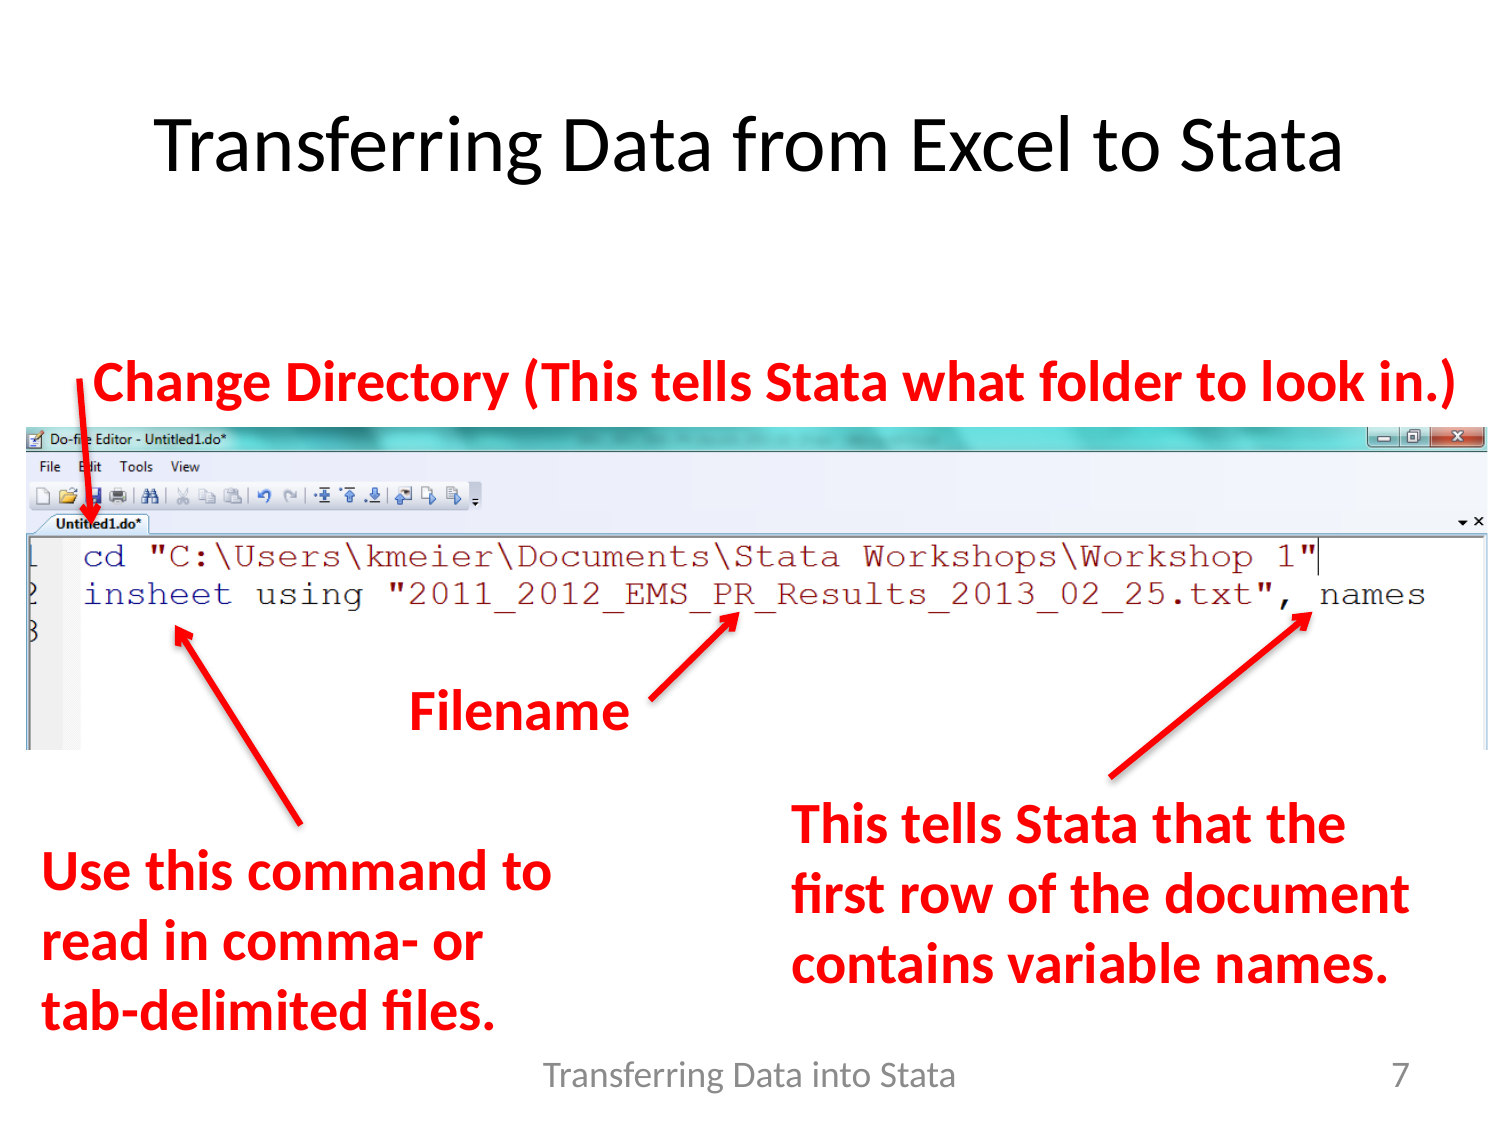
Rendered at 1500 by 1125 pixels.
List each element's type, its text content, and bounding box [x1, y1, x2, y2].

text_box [174, 624, 302, 826]
picture [25, 427, 1488, 750]
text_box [1109, 611, 1313, 778]
footer Transferring Data into Stata [512, 1042, 988, 1103]
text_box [649, 611, 740, 701]
title Transferring Data from Excel to Stata [75, 45, 1425, 233]
text_box Change Directory (This tells Stata what folder to look in.) [79, 336, 1474, 421]
slide_number 7 [1074, 1042, 1425, 1103]
text_box Use this command to read in comma- or tab-delimited files. [26, 825, 575, 1050]
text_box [70, 378, 92, 526]
text_box This tells Stata that the first row of the document contains variable names. [776, 777, 1444, 1003]
